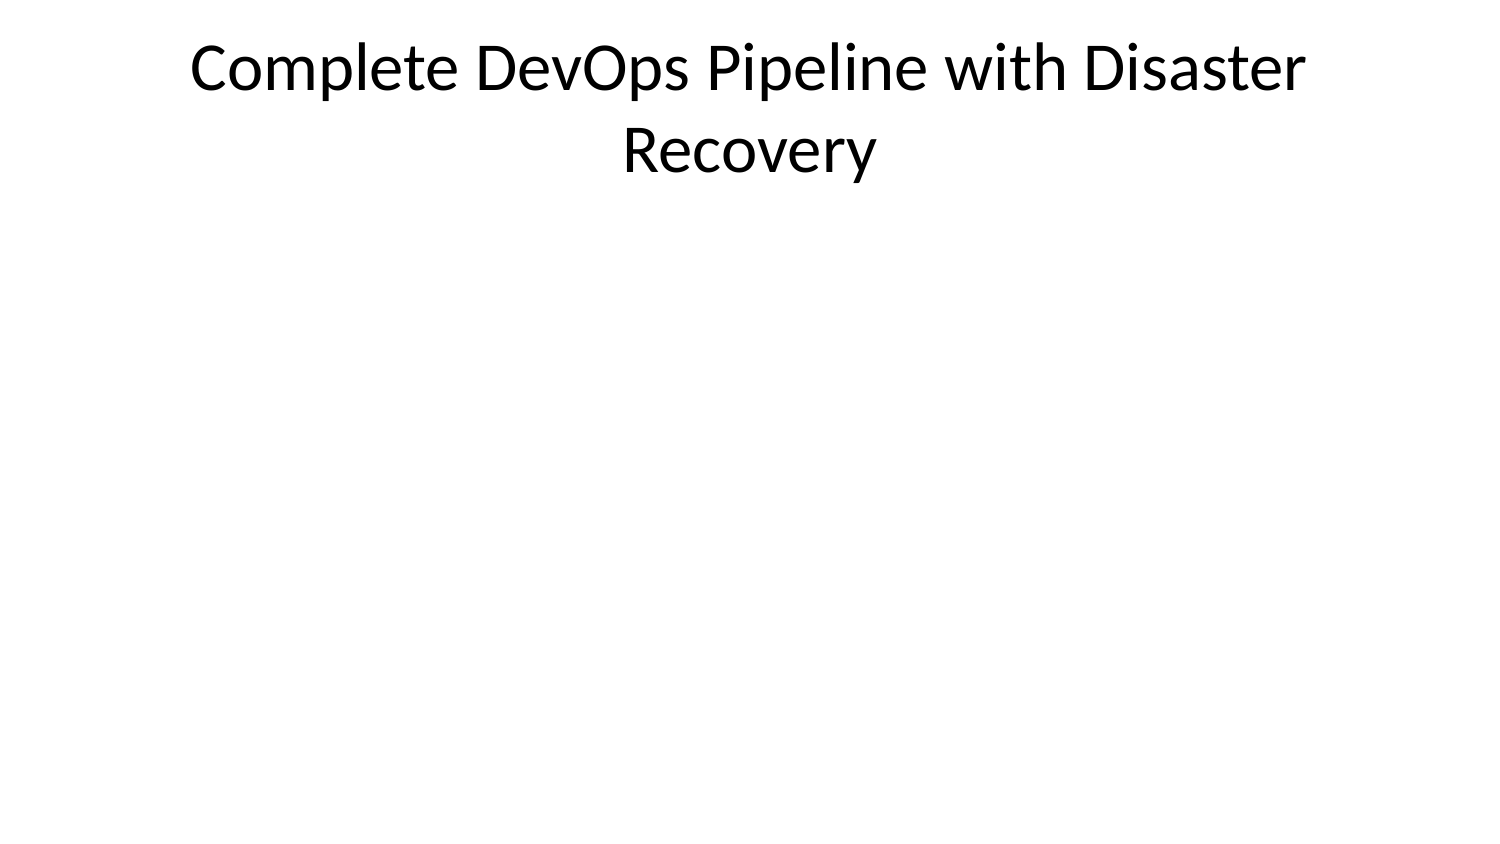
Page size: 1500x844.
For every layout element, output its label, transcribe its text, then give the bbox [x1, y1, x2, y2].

title Complete DevOps Pipeline with Disaster Recovery [75, 33, 1425, 175]
